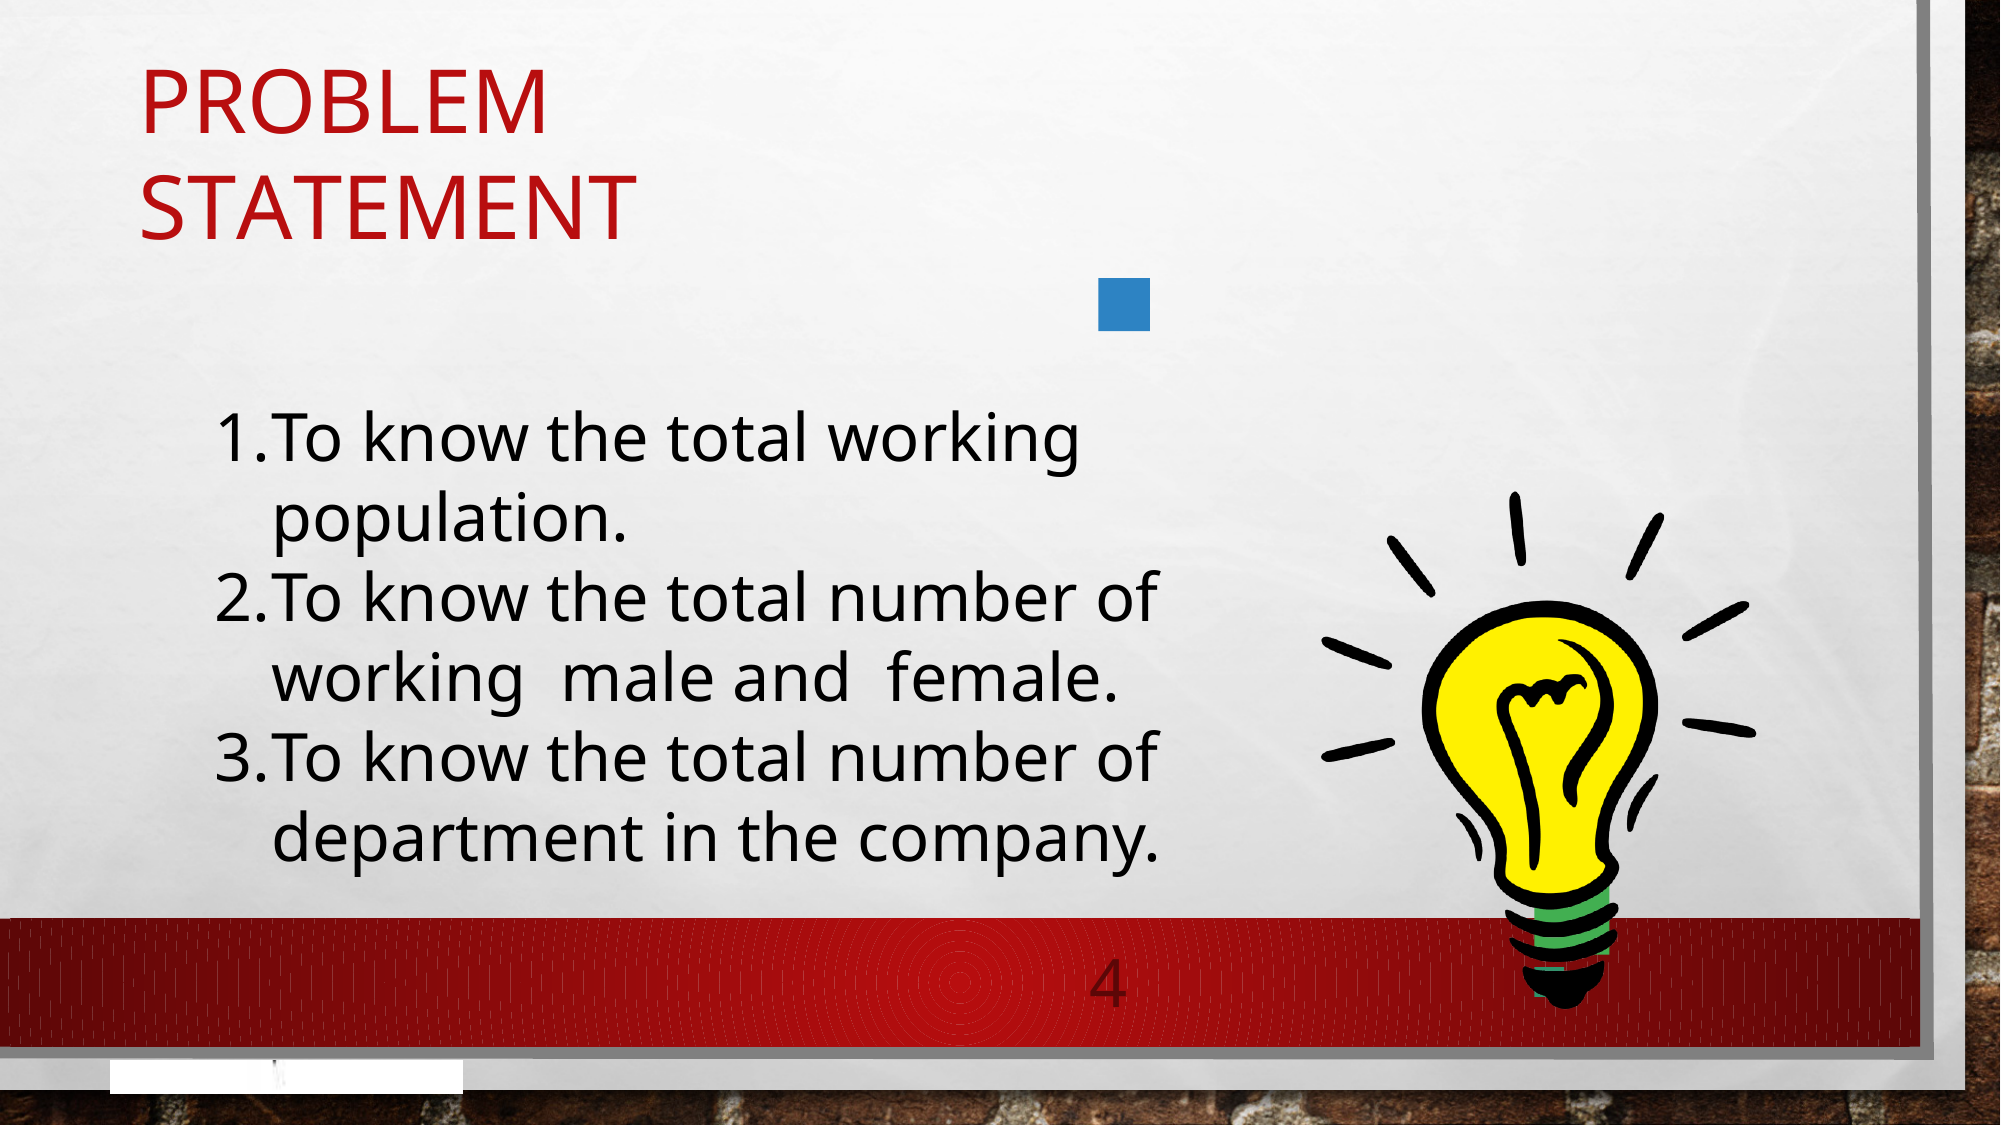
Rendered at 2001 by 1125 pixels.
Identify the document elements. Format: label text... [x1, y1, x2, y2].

slide_number 4 [1031, 882, 1181, 1125]
text_box [1098, 278, 1150, 332]
picture [0, 1060, 1031, 1125]
picture [1181, 0, 2000, 1125]
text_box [1310, 480, 1765, 1016]
text_box To know the total working population. To know the total number of working male and female. To know the total number of department in the company. [200, 387, 1288, 882]
title PROBLEM STATEMENT [136, 42, 1062, 258]
